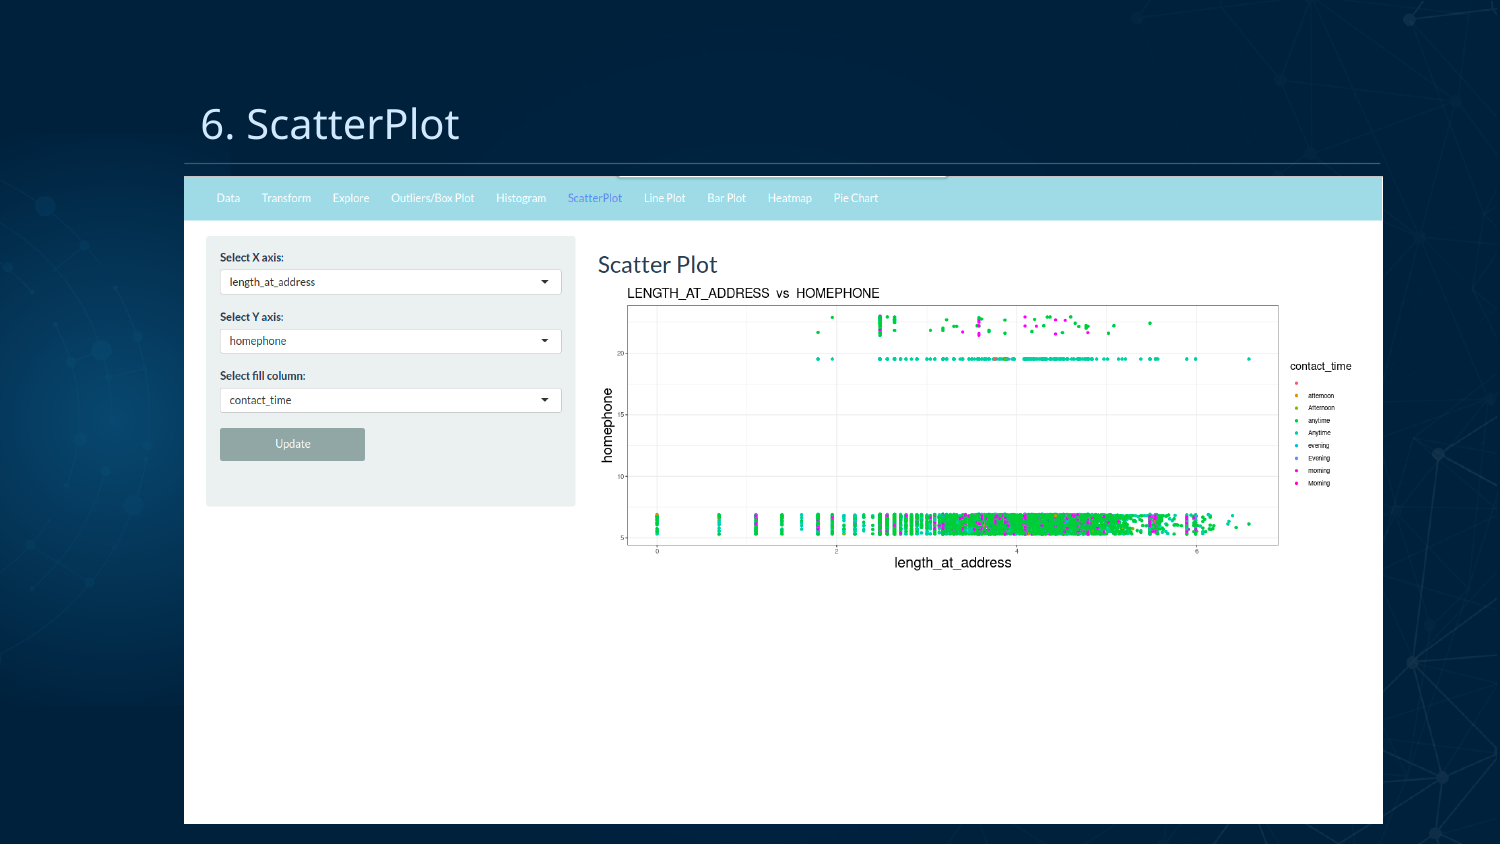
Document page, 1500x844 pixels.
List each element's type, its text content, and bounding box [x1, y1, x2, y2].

text_box 6. ScatterPlot [184, 89, 877, 156]
picture [0, 0, 1500, 844]
